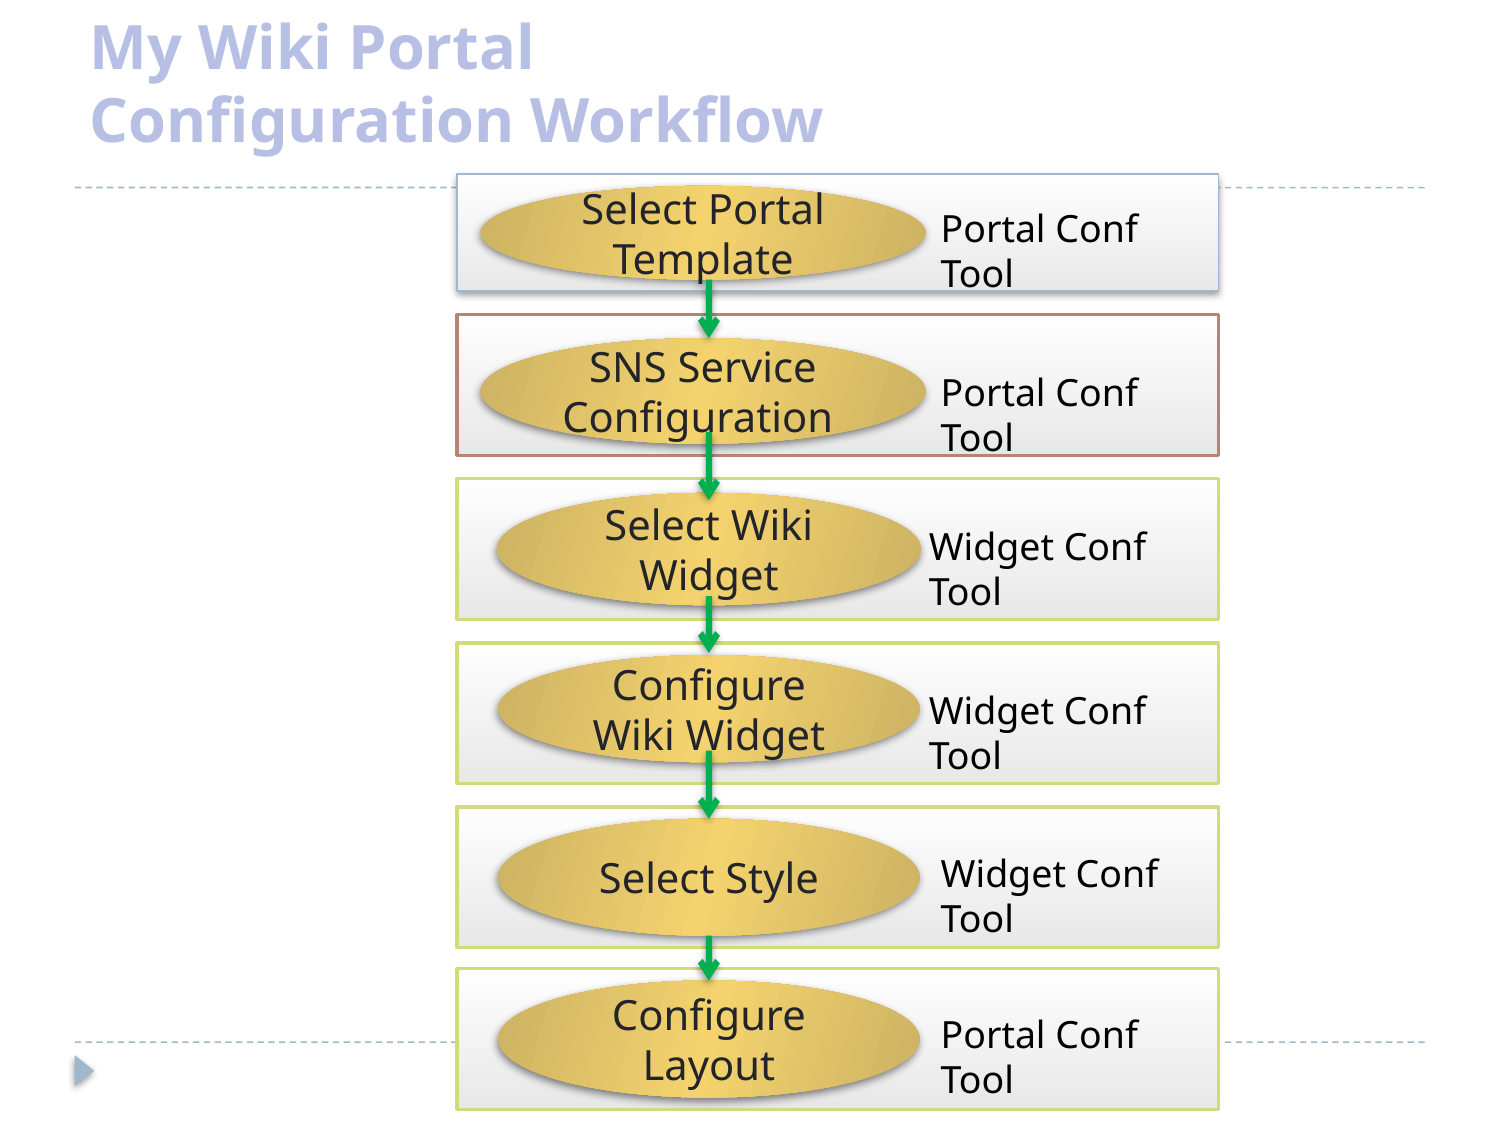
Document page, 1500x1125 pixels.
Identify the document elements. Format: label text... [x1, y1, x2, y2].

text_box [719, 805, 1220, 873]
title My Wiki Portal Configuration Workflow [75, 0, 1425, 163]
text_box [455, 313, 700, 457]
text_box Select Portal Template [480, 185, 925, 280]
text_box Configure Layout [498, 980, 920, 1098]
text_box [456, 173, 1219, 292]
text_box [455, 641, 701, 785]
text_box [455, 477, 701, 621]
text_box [718, 641, 1220, 690]
text_box Widget Conf Tool [913, 679, 1243, 785]
text_box Widget Conf Tool [913, 515, 1243, 621]
text_box Configure Wiki Widget [498, 655, 913, 763]
text_box Widget Conf Tool [925, 842, 1231, 947]
text_box [717, 889, 1220, 949]
text_box Select Wiki Widget [496, 492, 913, 606]
text_box [720, 313, 1220, 378]
text_box [717, 577, 913, 621]
text_box Portal Conf Tool [925, 1003, 1231, 1109]
text_box SNS Service Configuration [480, 338, 925, 444]
text_box [717, 735, 913, 785]
text_box [718, 411, 925, 457]
text_box Select Style [498, 818, 920, 936]
text_box Portal Conf Tool [925, 361, 1231, 466]
text_box Portal Conf Tool [925, 197, 1231, 303]
text_box [455, 805, 700, 949]
text_box [455, 967, 1220, 1111]
text_box [721, 477, 1220, 529]
